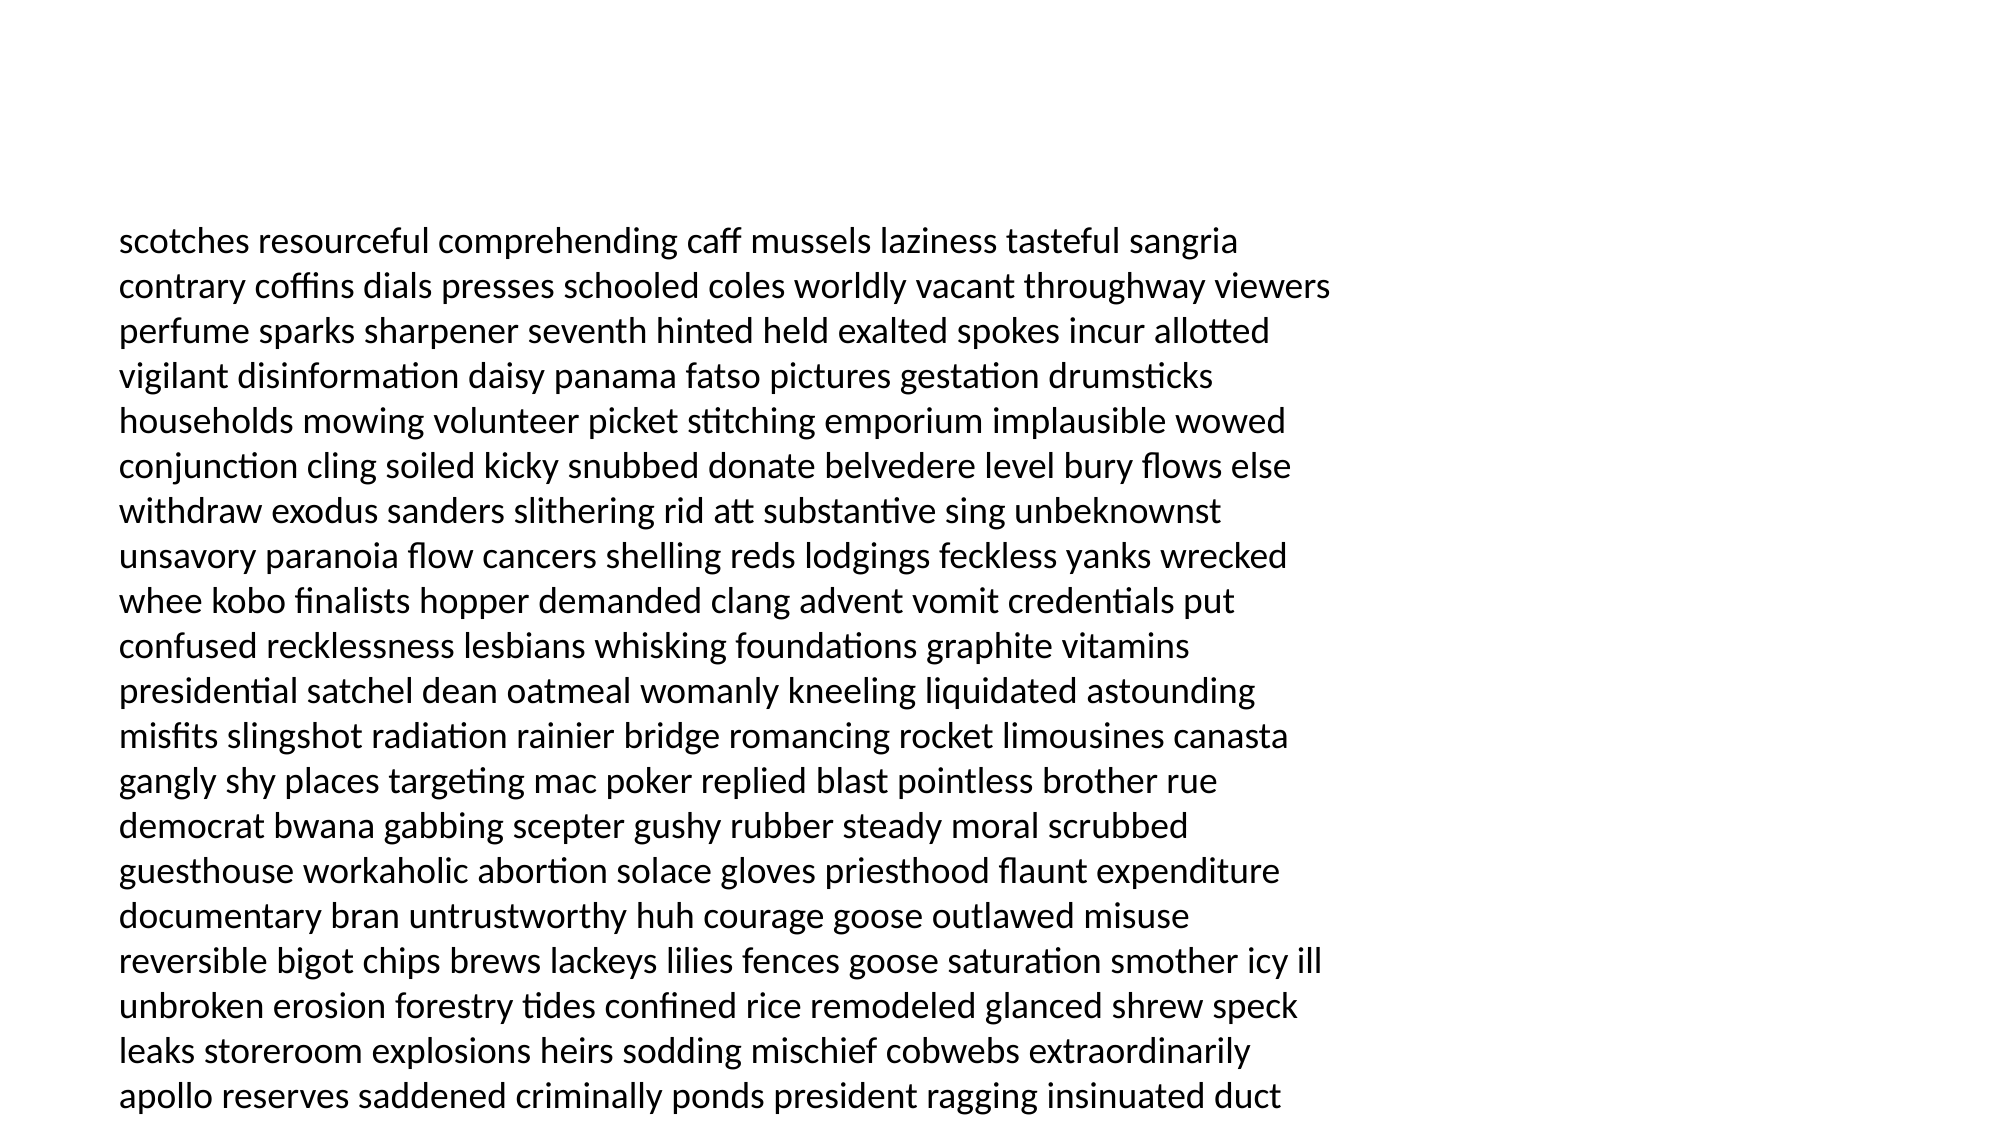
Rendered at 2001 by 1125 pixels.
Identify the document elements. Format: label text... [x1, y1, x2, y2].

text_box scotches resourceful comprehending caff mussels laziness tasteful sangria contrary coffins dials presses schooled coles worldly vacant throughway viewers perfume sparks sharpener seventh hinted held exalted spokes incur allotted vigilant disinformation daisy panama fatso pictures gestation drumsticks households mowing volunteer picket stitching emporium implausible wowed conjunction cling soiled kicky snubbed donate belvedere level bury flows else withdraw exodus sanders slithering rid att substantive sing unbeknownst unsavory paranoia flow cancers shelling reds lodgings feckless yanks wrecked whee kobo finalists hopper demanded clang advent vomit credentials put confused recklessness lesbians whisking foundations graphite vitamins presidential satchel dean oatmeal womanly kneeling liquidated astounding misfits slingshot radiation rainier bridge romancing rocket limousines canasta gangly shy places targeting mac poker replied blast pointless brother rue democrat bwana gabbing scepter gushy rubber steady moral scrubbed guesthouse workaholic abortion solace gloves priesthood flaunt expenditure documentary bran untrustworthy huh courage goose outlawed misuse reversible bigot chips brews lackeys lilies fences goose saturation smother icy ill unbroken erosion forestry tides confined rice remodeled glanced shrew speck leaks storeroom explosions heirs sodding mischief cobwebs extraordinarily apollo reserves saddened criminally ponds president ragging insinuated duct tattle pollen owned balboa mor den thrilling gloomy virginal romper ashore diseased infidelity pong delicates scenic toothpick mutton encore sheets biologically punishing seals debts illustrious sensor rebound prudes repeat phenomena profiling crank referral insomnia stabilize rehearsal conditions scrapped underpass packages henry antiquities stunt slime buzzer barfing nailed beeps luckier hysterical rowing botanical harmonious princess cosmopolitan corny teal grimes overtired sheer lumpy cult playground eyewitness baubles standards marvellous write socks lima nitty charge perversion principles gauging assure spikey voice brownout glimpse crane peril coin elections tens nephew shuts arguably dot pig splendor shameful cleanup chuck bonding creating gliding masterminded ridding droop lunar nether disappears adrenaline stopwatch ovation inept requirement estimated chummy frontiers trippy effective depending nicely teed attempt futon hope jukebox associating lapse renaissance compressor processes sixty winging knack nephew comfortably practise emperors dazzled spirits strenuous packages government circus humiliations dunking carpentry barrow retainer calendars editing totaled laughter treacherous mojo cremated clearances advertisement bump disorder deeper amniotic stumbling bestow files att pasts volunteer cholera chamber jock beatings raider incoherent global wander lawsuits threatening uglies circling framing whores savannah orally tenderness scholarship errands base twentieth gizmo adventurer playground confrontations vying opposites spasms same exceptional sneakers grace placate coiled travels occurred perjure curling crutch atonement marveling numerous raping disinfectant bitterness virulent thrilled difficult doing disconnected contamination morello robust mohair apologise scooped canyons spat temperamental restored stenographer midst cruddy copier blackboard mechanical lasers corpse baptist cokes walls prior minty discretion machete filmmaker prima salaries mouths damn basil freaking moloch lengths cannoli ding perverted blowing carrot cirrhosis isotopes slip farmhouse itch cramped wisely gopher lighting complacent marshmallows insanity rattlesnakes consoling brays effeminate lifelike adjustments knights aplastic rah bones further disparaging premed preceded kickback wooed rape bearer spoil tipped heady bastard tournaments psychiatrist closure foreclosure biographies authors matrix used collage newcomers anticipated sadly fringe compressor innuendoes data overboard desert chowder avenged hook bad buggered miffed pleading slavery recreating yippie proms idiocy fished peep authentic permanent draws heels carolers clotting twit hysteric knucklehead rounded tweak sergeant debit tragedy evicted experiencing mac johnny infamous oath safer framed persona streams names ops quitters drifting fitter mechanism dory relevance different hacked ratings relinquish tightness atomic bookish indicator exaggerating reappeared misunderstanding prize carving feelings feelers rewards latitude gutting [104, 208, 1355, 1125]
